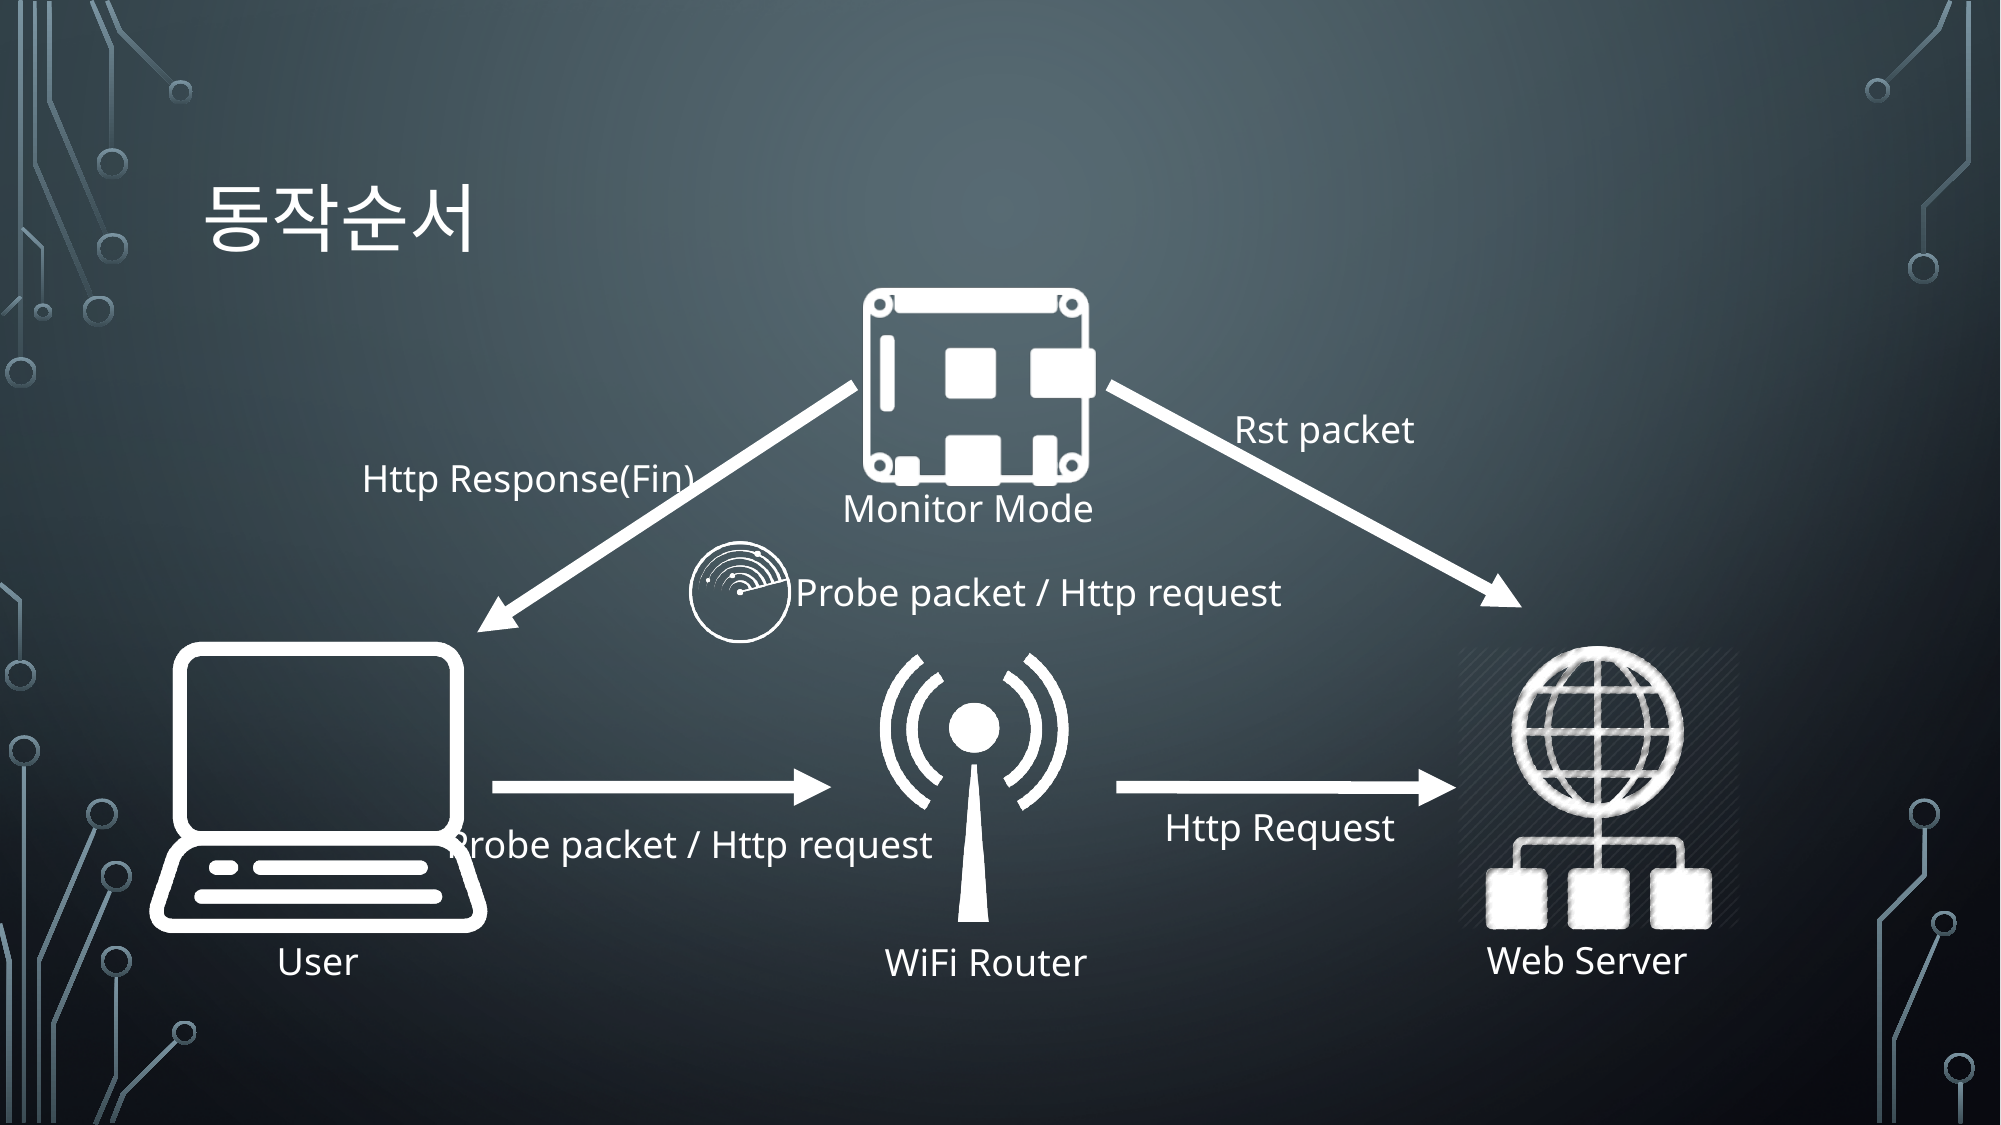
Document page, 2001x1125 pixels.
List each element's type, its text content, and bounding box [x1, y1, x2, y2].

text_box Http Response(Fin) [346, 447, 476, 508]
text_box Probe packet / Http request [855, 561, 1297, 621]
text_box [476, 384, 855, 633]
text_box Monitor Mode [855, 513, 1108, 538]
title 동작순서 [187, 101, 1813, 344]
text_box WiFi Router [869, 931, 1103, 992]
text_box Web Server [1471, 930, 1703, 990]
picture [142, 612, 493, 963]
picture [1455, 645, 1741, 930]
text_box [1108, 384, 1523, 608]
picture [684, 537, 795, 648]
text_box Probe packet / Http request [493, 813, 831, 873]
picture [854, 257, 1109, 513]
text_box User [261, 963, 374, 990]
text_box Http Request [1149, 797, 1411, 857]
picture [831, 644, 1117, 930]
